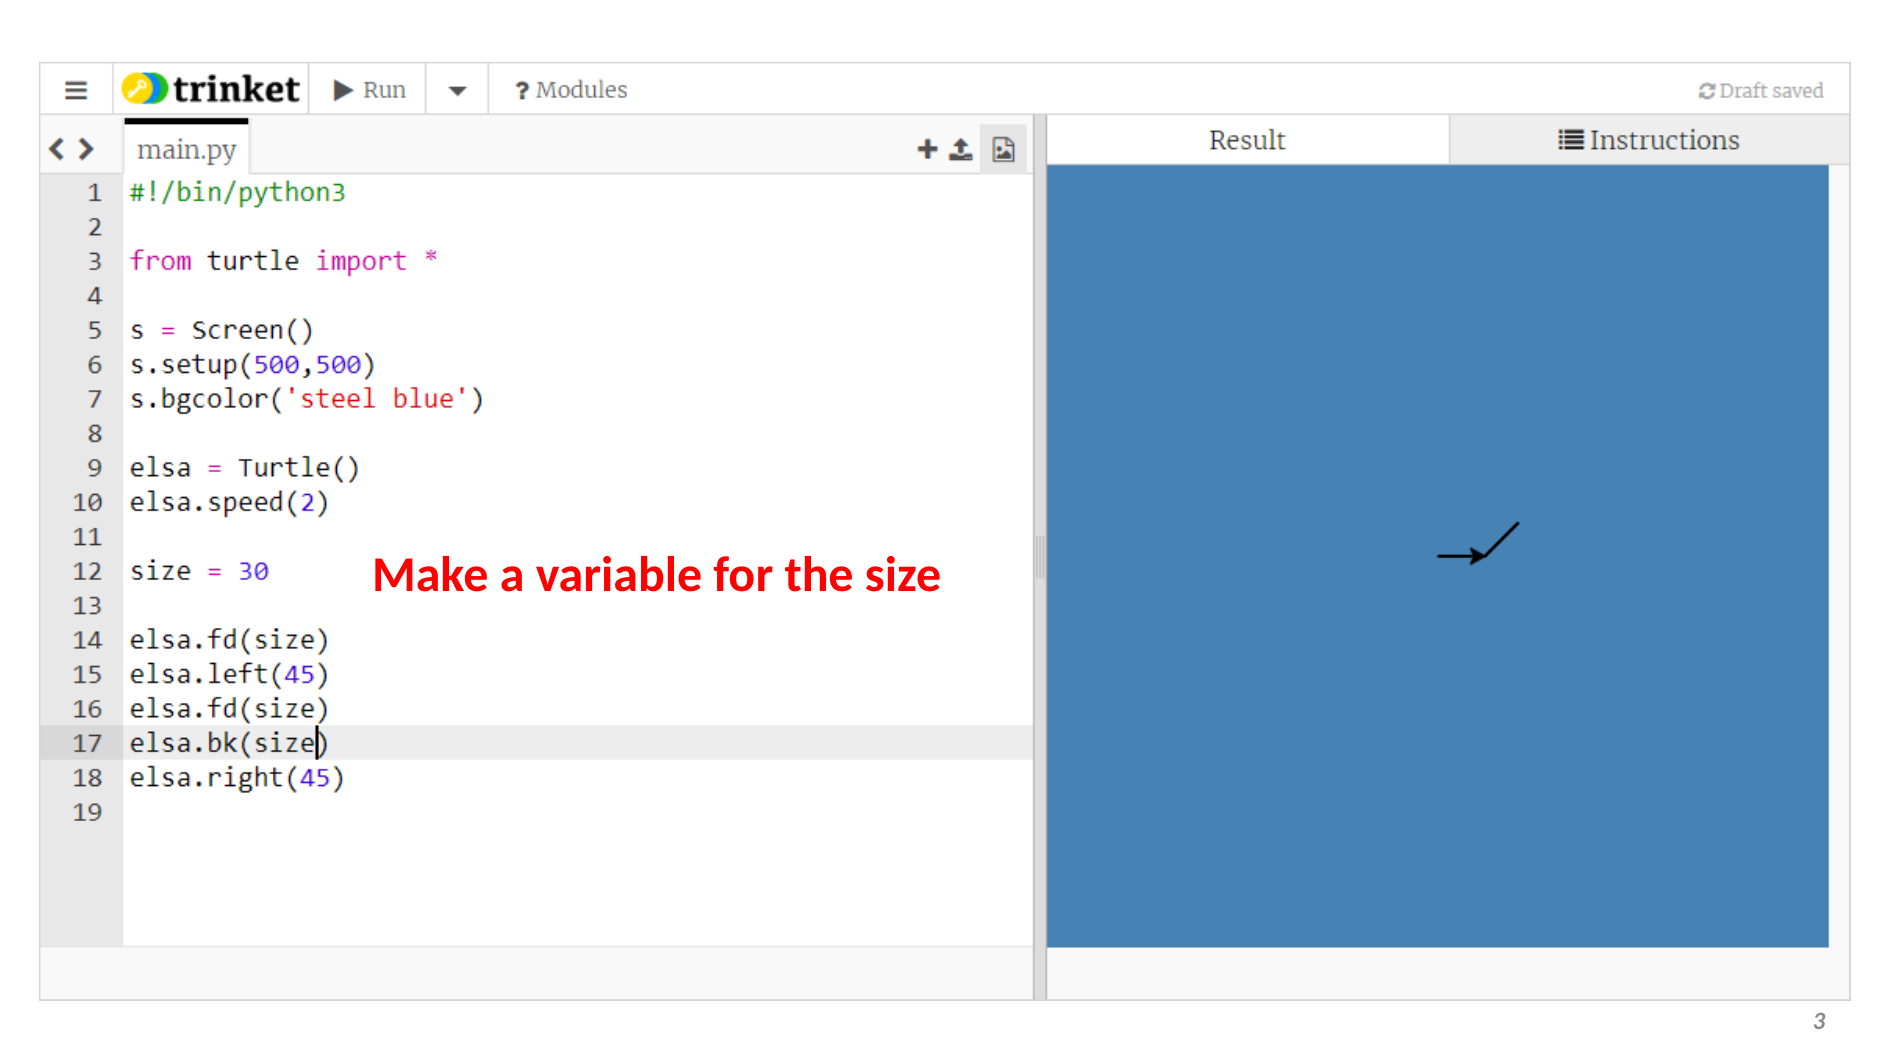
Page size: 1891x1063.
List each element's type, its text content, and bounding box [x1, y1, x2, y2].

picture [39, 62, 1851, 1001]
slide_number 3 [1748, 1009, 1841, 1043]
